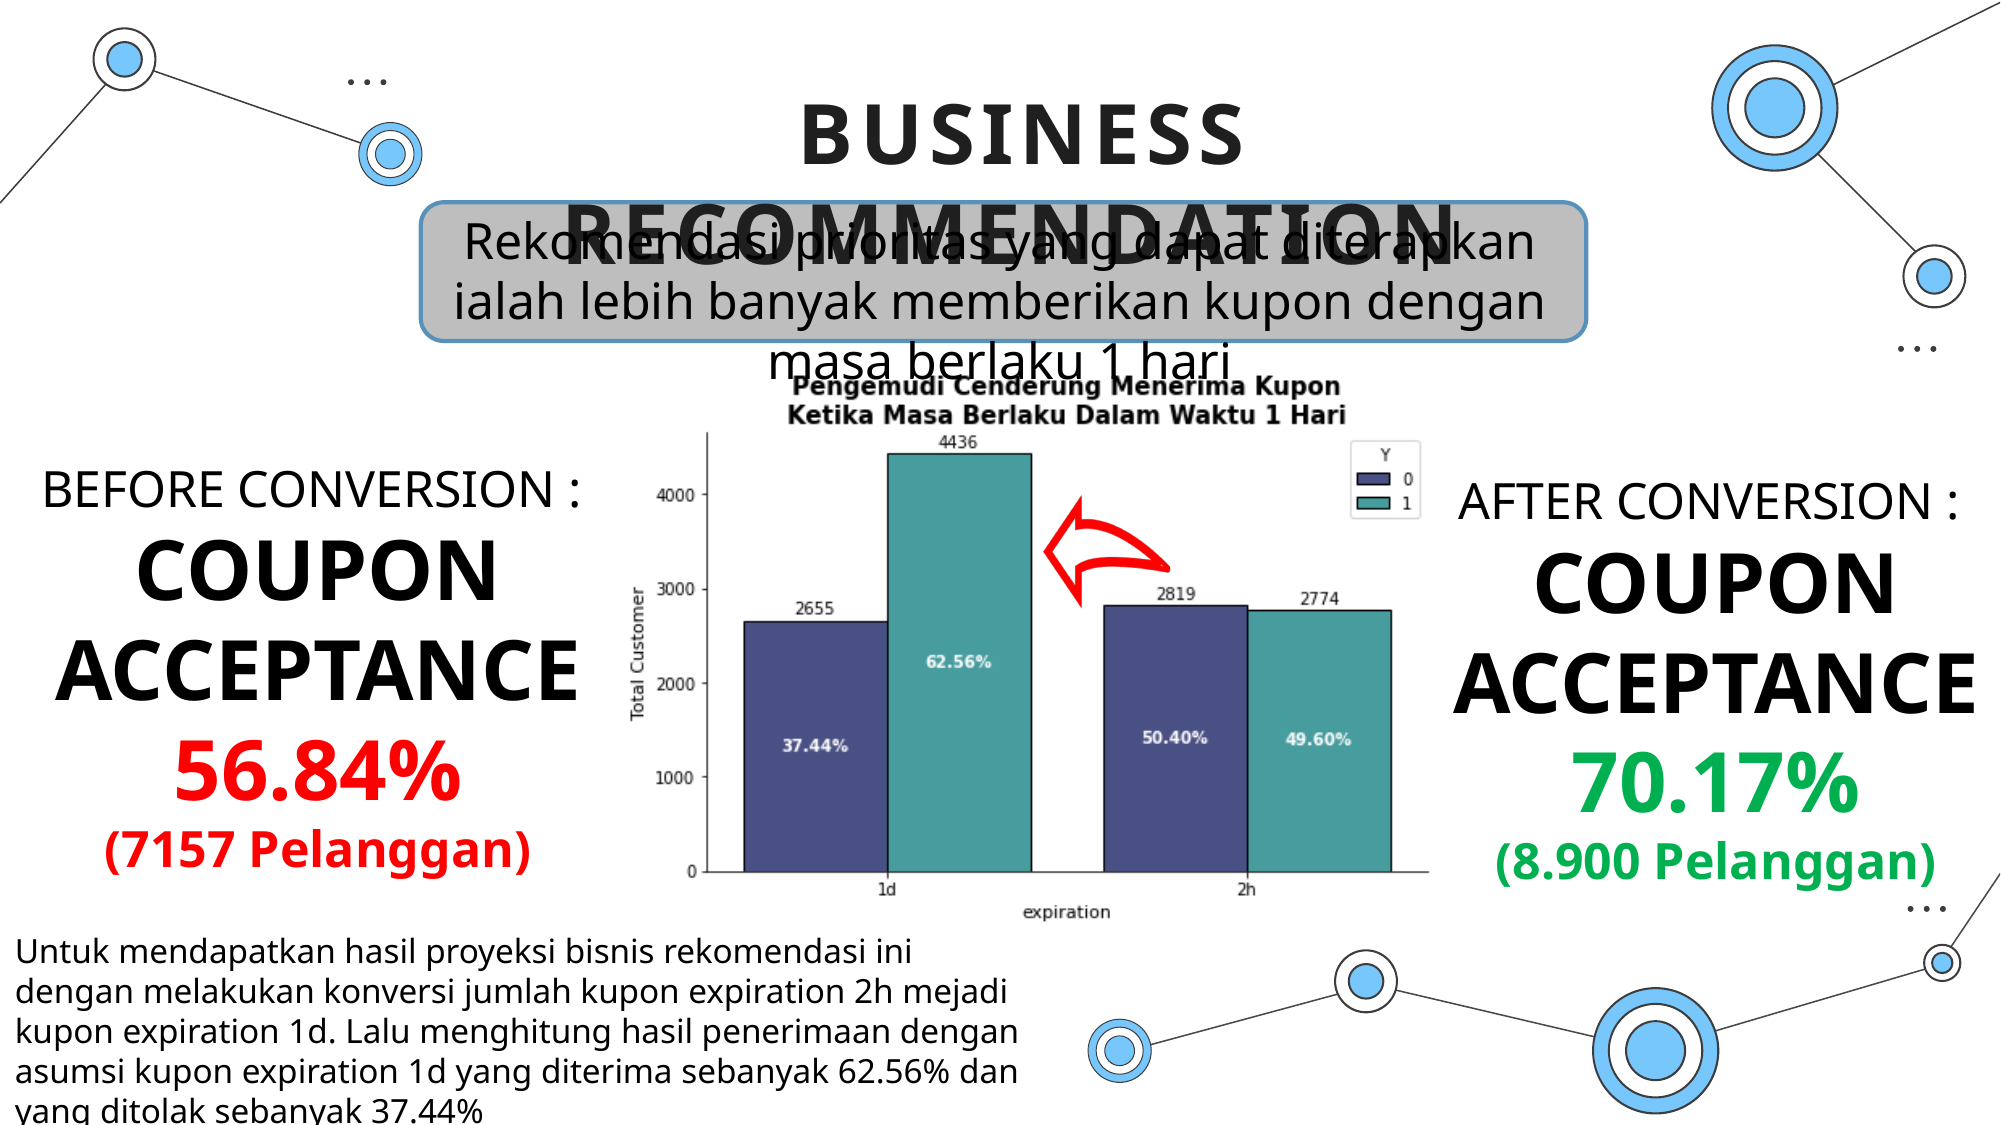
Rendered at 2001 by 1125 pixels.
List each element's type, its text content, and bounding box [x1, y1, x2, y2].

text_box Untuk mendapatkan hasil proyeksi bisnis rekomendasi ini dengan melakukan konversi jumlah kupon expiration 2h mejadi kupon expiration 1d. Lalu menghitung hasil penerimaan dengan asumsi kupon expiration 1d yang diterima sebanyak 62.56% dan yang ditolak sebanyak 37.44% [0, 922, 1047, 1125]
text_box AFTER CONVERSION : COUPON ACCEPTANCE 70.17% (8.900 Pelanggan) [1449, 462, 2000, 897]
title BUSINESS RECOMMENDATION [414, 61, 1635, 192]
text_box Rekomendasi prioritas yang dapat diterapkan ialah lebih banyak memberikan kupon dengan masa berlaku 1 hari [413, 202, 1587, 397]
text_box BEFORE CONVERSION : COUPON ACCEPTANCE 56.84% (7157 Pelanggan) [0, 449, 599, 885]
picture [605, 362, 1444, 941]
